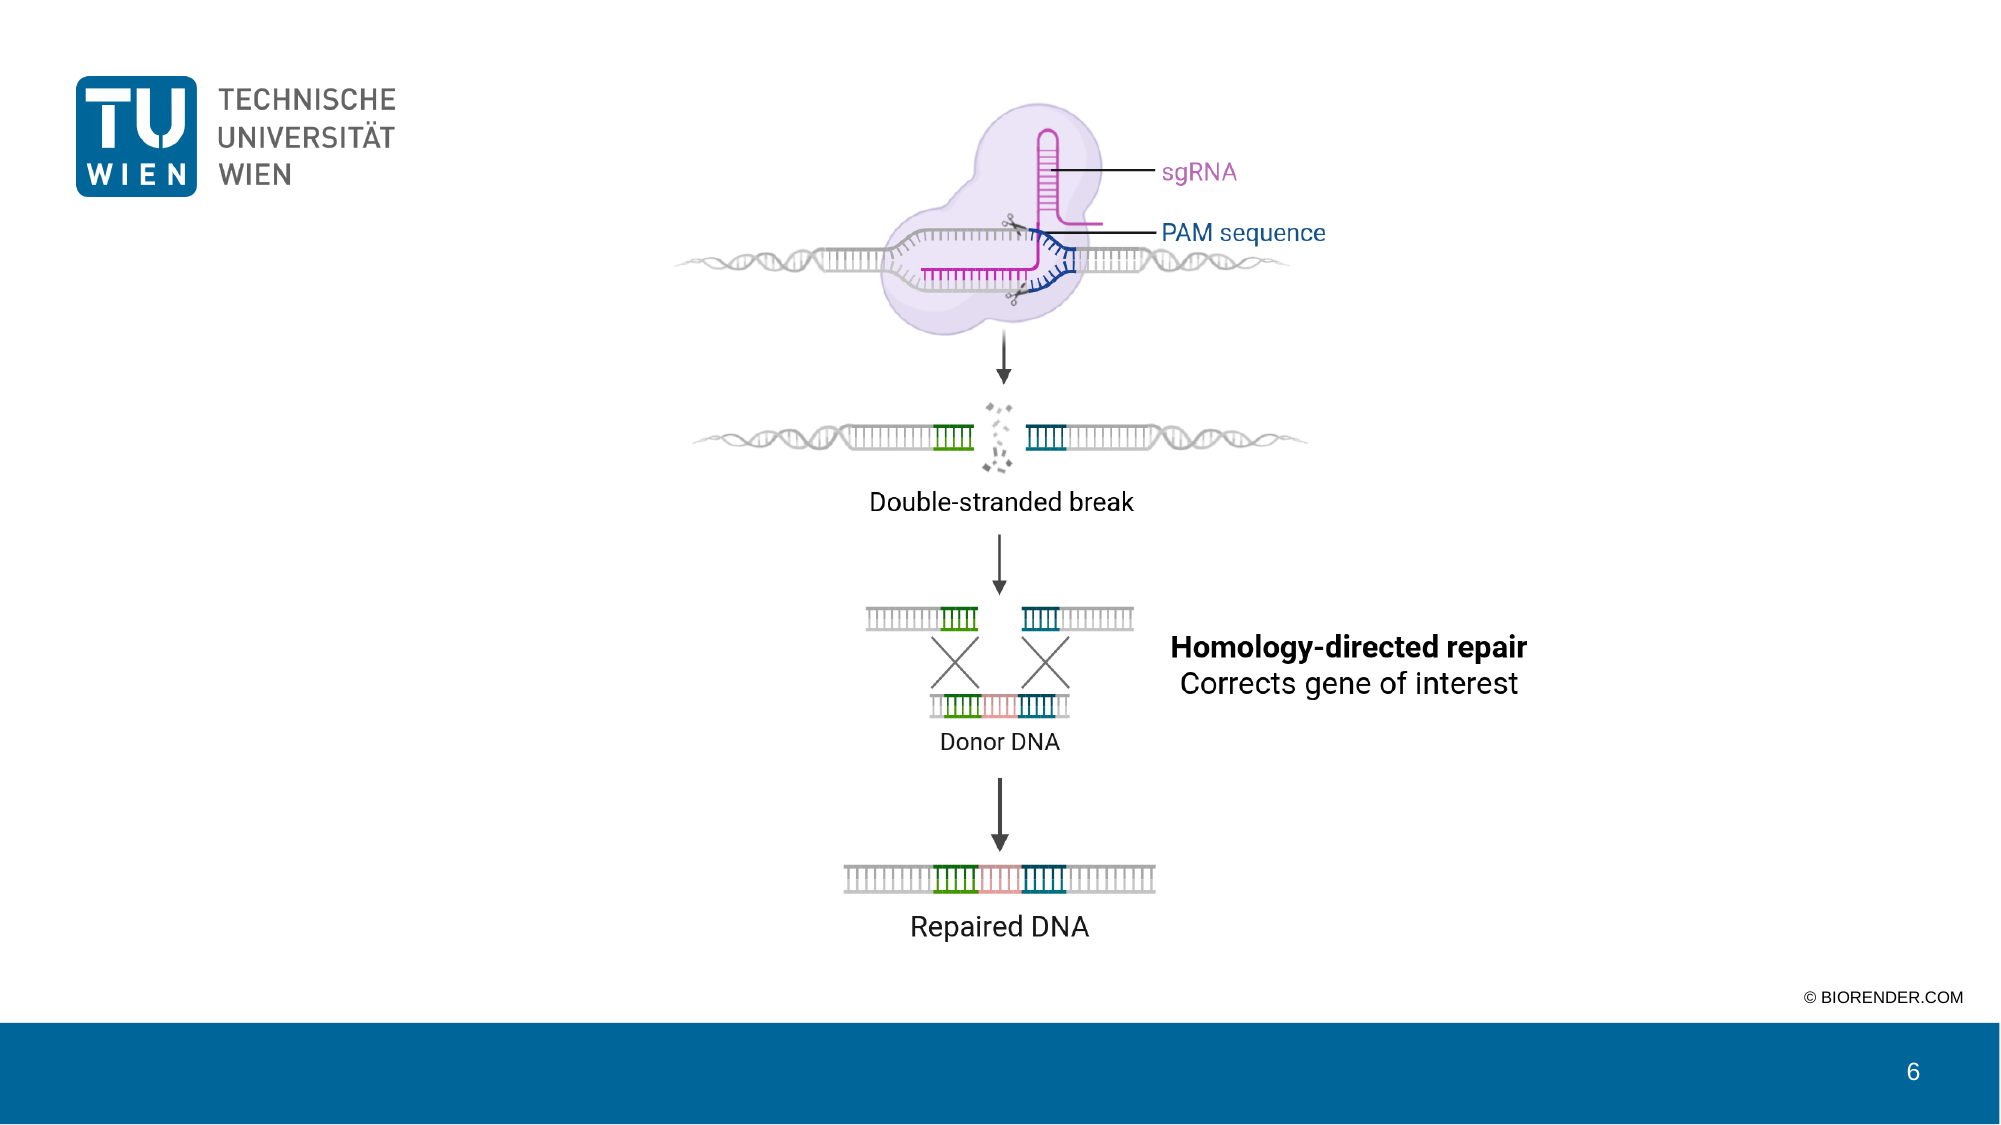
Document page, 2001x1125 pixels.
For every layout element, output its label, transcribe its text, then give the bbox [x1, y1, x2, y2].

slide_number 6 [1785, 1047, 1921, 1094]
picture [691, 401, 1309, 511]
text_box © Biorender.com [1804, 1003, 1990, 1008]
picture [86, 89, 130, 101]
picture [163, 89, 184, 147]
picture [137, 89, 158, 147]
picture [88, 164, 112, 184]
picture [76, 190, 82, 197]
picture [76, 76, 84, 84]
picture [189, 76, 395, 197]
picture [674, 102, 1325, 385]
picture [843, 777, 1156, 942]
picture [865, 534, 1134, 750]
picture [169, 164, 184, 184]
picture [103, 106, 114, 147]
picture [141, 164, 154, 184]
picture [1172, 634, 1527, 701]
